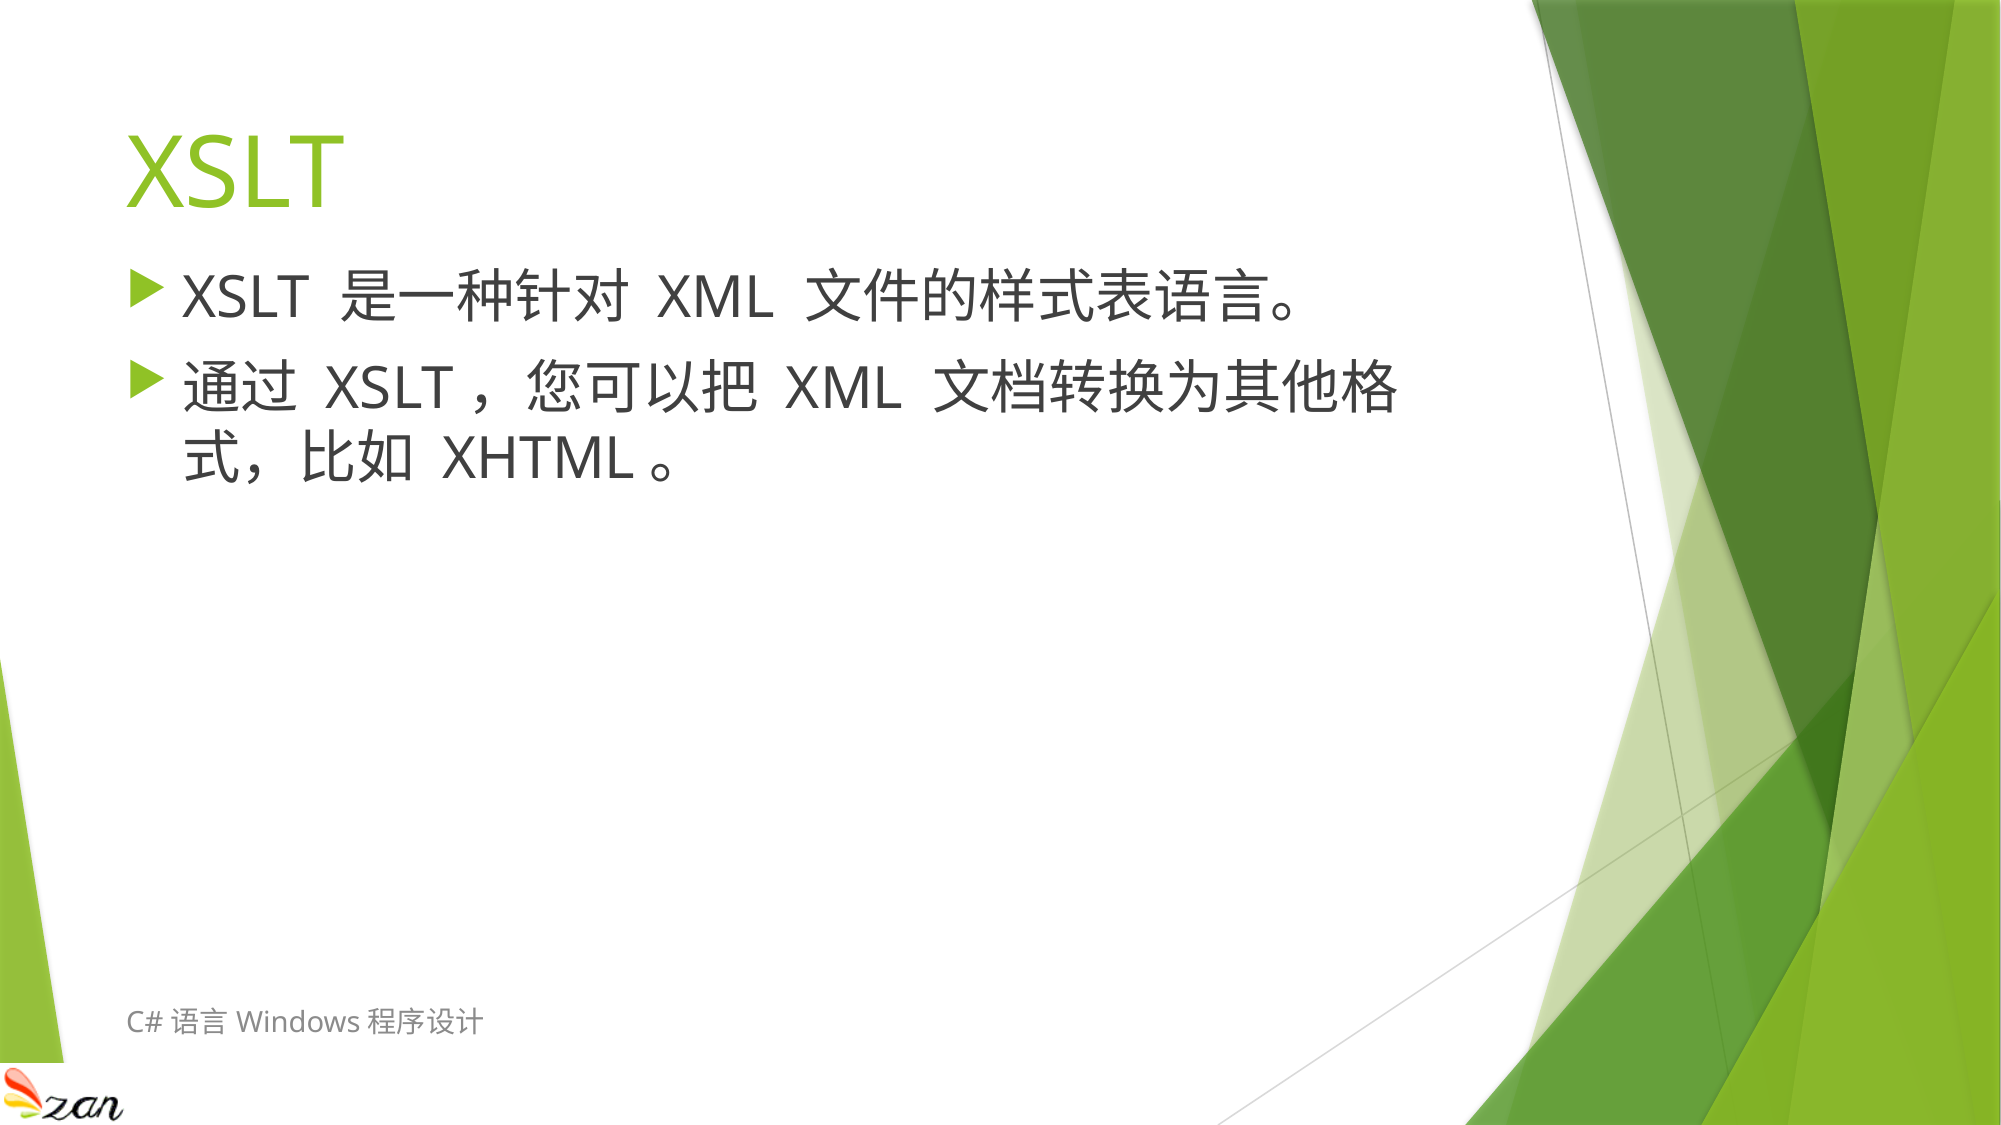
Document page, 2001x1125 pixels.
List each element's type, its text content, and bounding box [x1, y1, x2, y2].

list XSLT 是一种针对 XML 文件的样式表语言。 通过 XSLT，您可以把 XML 文档转换为其他格式，比如 XHTML。 [111, 251, 1431, 544]
title XSLT [111, 99, 1522, 317]
picture [0, 1063, 128, 1125]
footer C#语言Windows程序设计 [111, 991, 1145, 1051]
